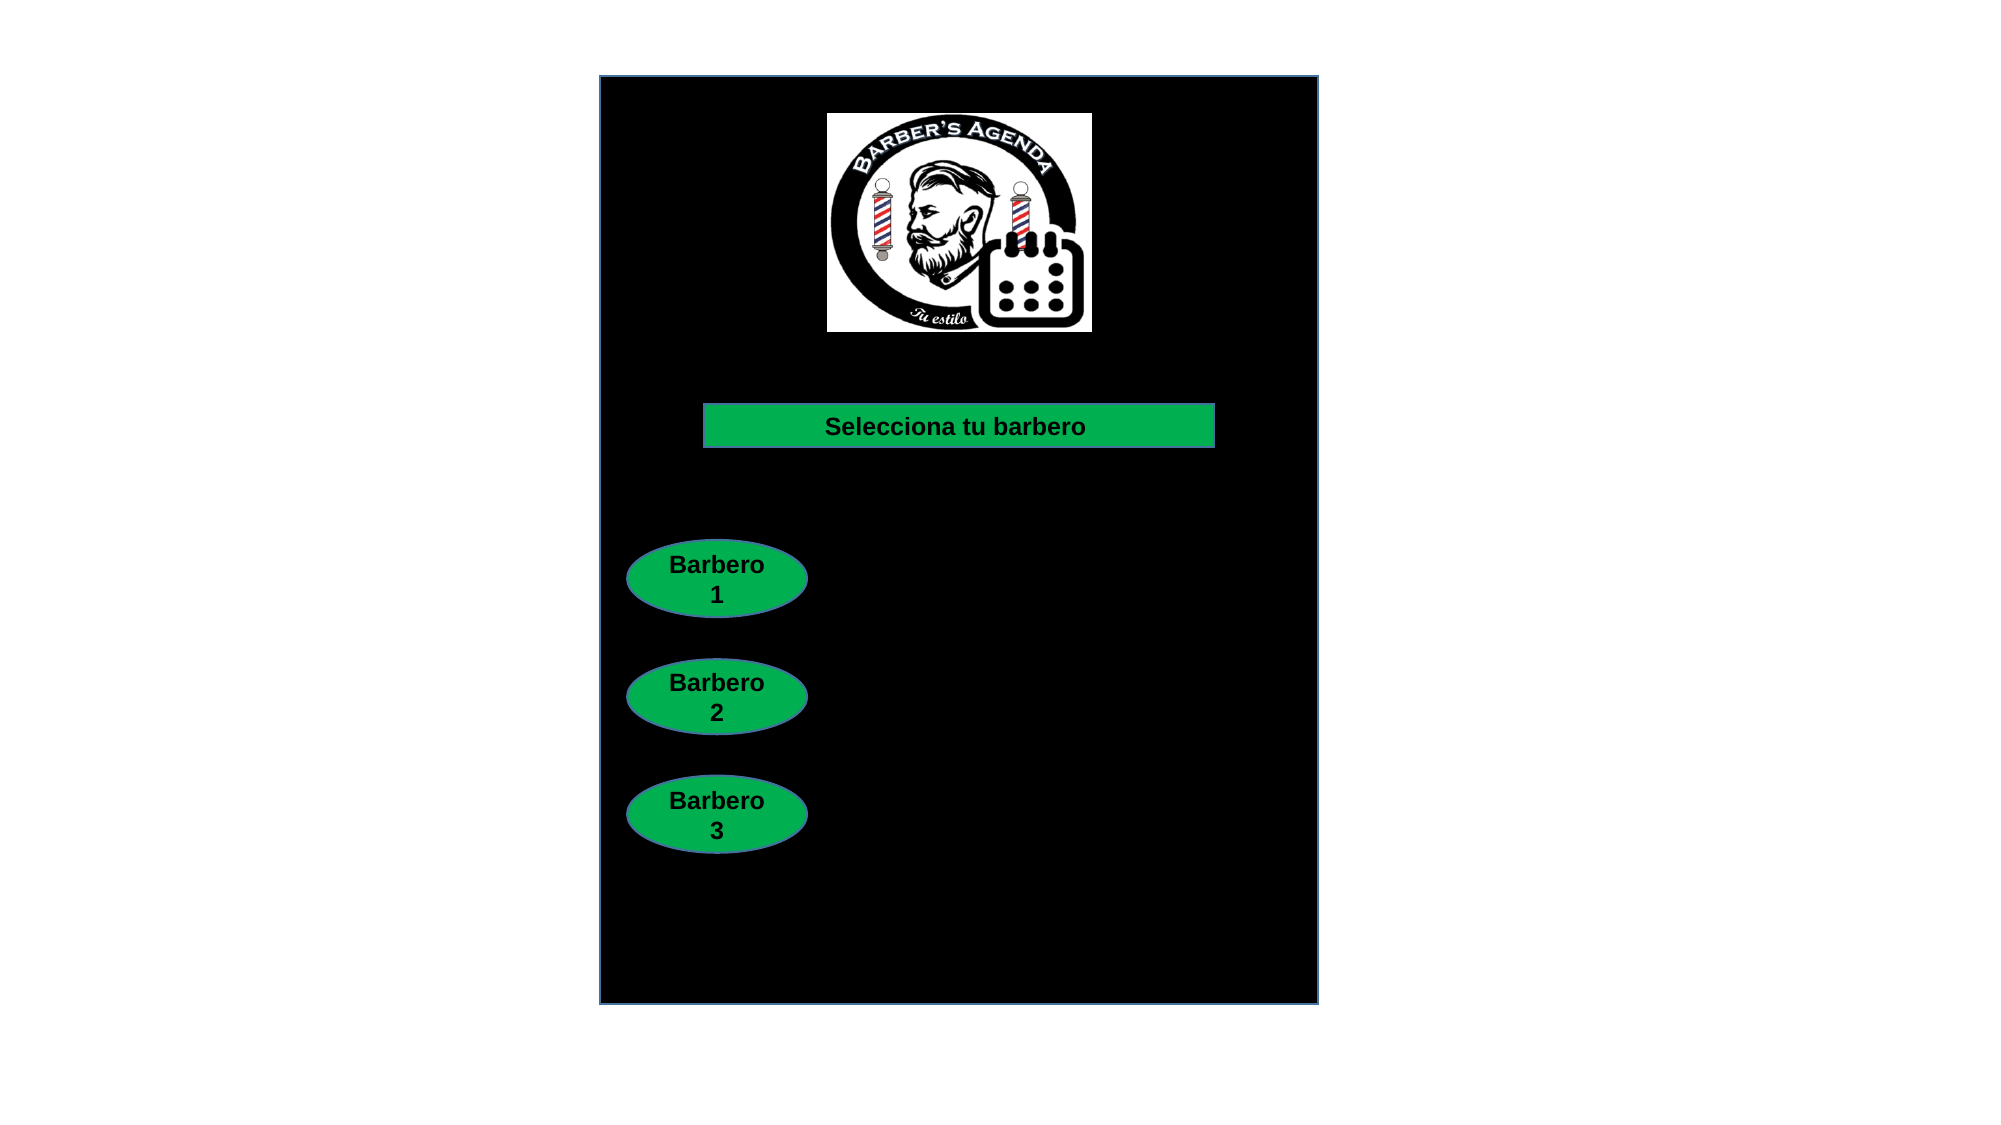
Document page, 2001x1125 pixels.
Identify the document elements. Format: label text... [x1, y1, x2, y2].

text_box [599, 75, 1319, 1005]
text_box Barbero 2 [626, 658, 809, 736]
text_box Barbero 1 [626, 538, 809, 619]
text_box Barbero 3 [626, 774, 809, 854]
picture [827, 113, 1092, 332]
text_box Selecciona tu barbero [703, 403, 1215, 448]
